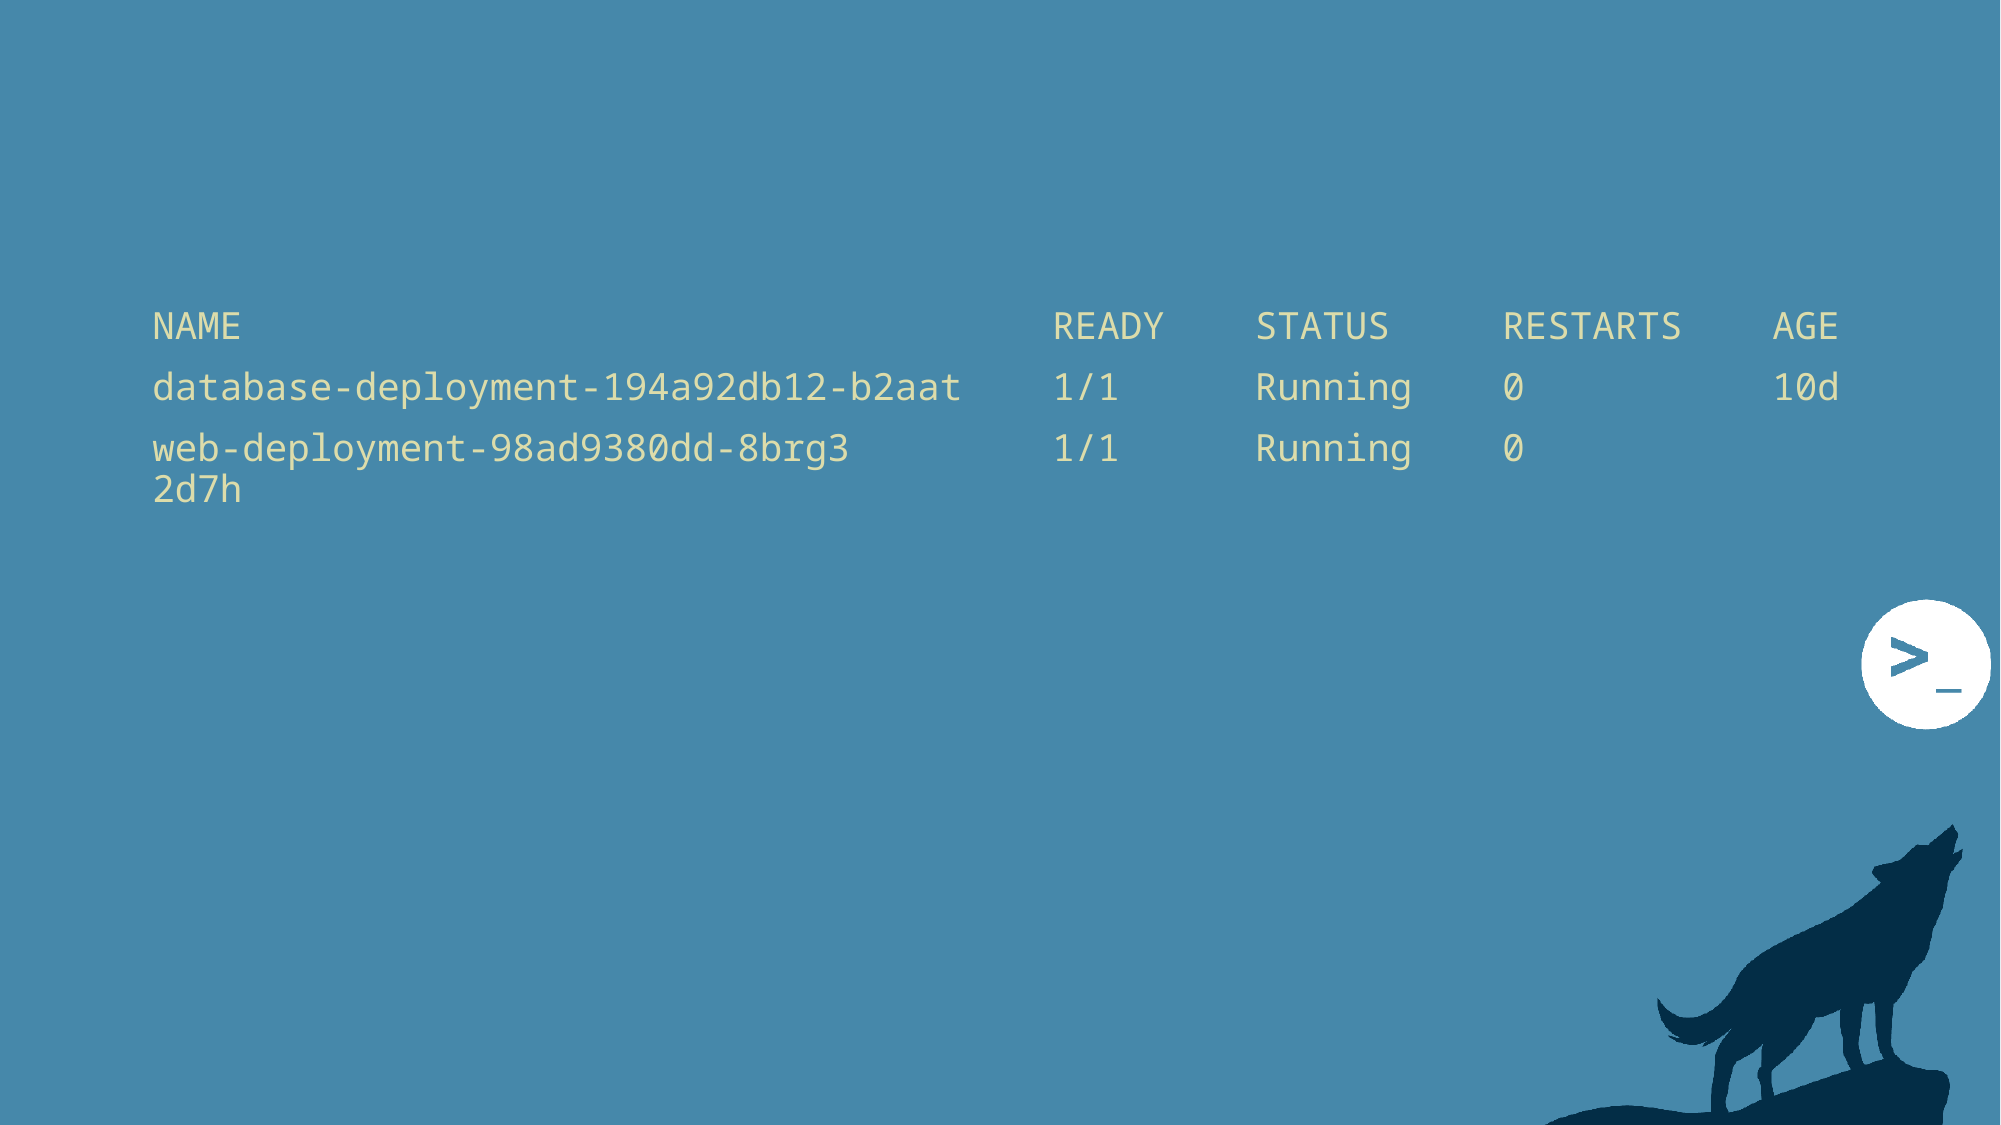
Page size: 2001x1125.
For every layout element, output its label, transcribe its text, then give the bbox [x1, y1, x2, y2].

list NAME READY STATUS RESTARTS AGE database-deployment-194a92db12-b2aat 1/1 Running 0 10d web-deployment-98ad9380dd-8brg3 1/1 Running 0 2d7h [137, 299, 1863, 1014]
picture [0, 0, 2001, 1125]
